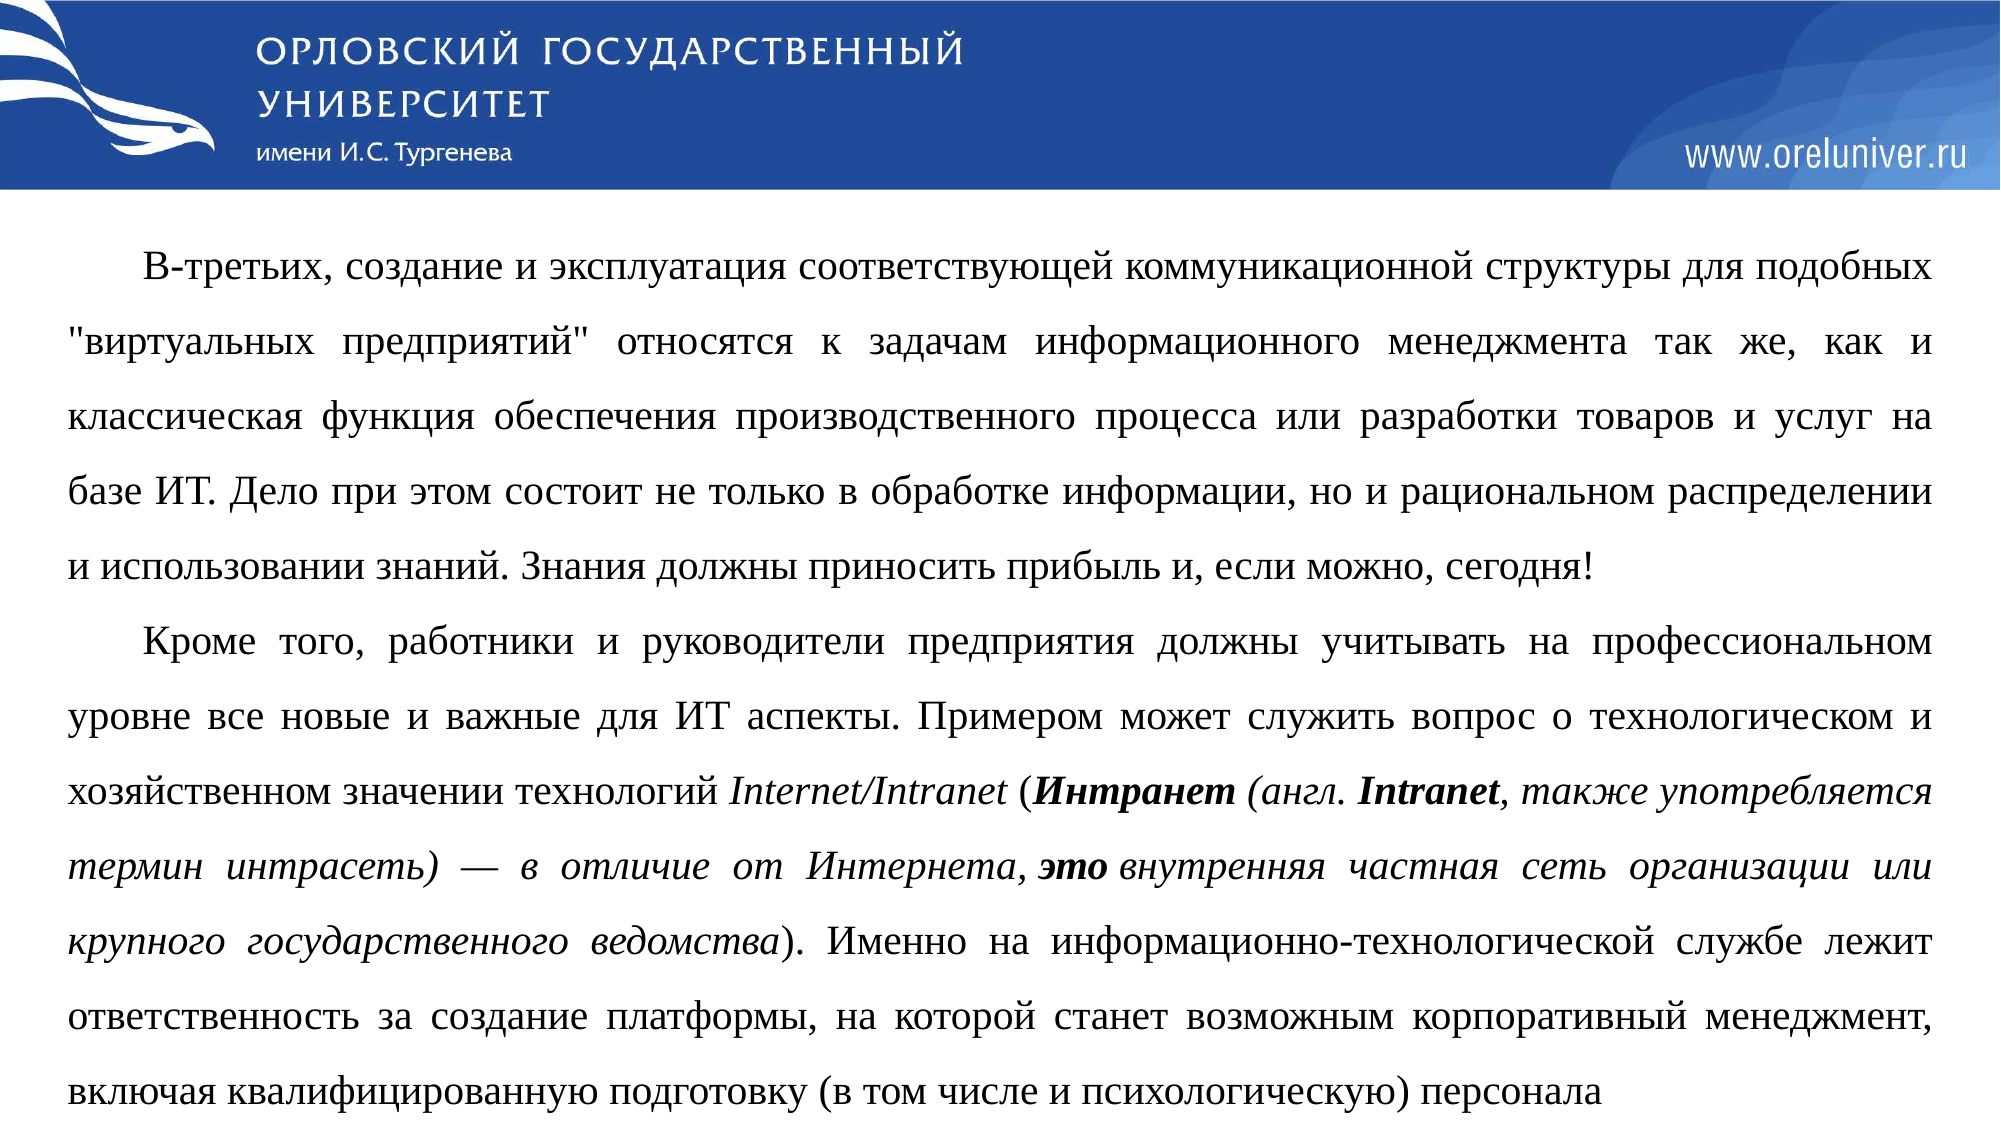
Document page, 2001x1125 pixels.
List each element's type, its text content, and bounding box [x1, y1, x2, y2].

picture [0, 0, 2000, 190]
list В-третьих, создание и эксплуатация соответствующей коммуникационной структуры для подобных "виртуальных предприятий" относятся к задачам информационного менеджмента так же, как и классическая функция обеспечения производственного процесса или разработки товаров и услуг на базе ИТ. Дело при этом состоит не только в обработке информации, но и рациональном распределении и использовании знаний. Знания должны приносить прибыль и, если можно, сегодня! Кроме того, работники и руководители предприятия должны учитывать на профессиональном уровне все новые и важные для ИТ аспекты. Примером может служить вопрос о технологическом и хозяйственном значении технологий Internet/Intranet (Интранет (англ. Intranet, также употребляется термин интрасеть) — в отличие от Интернета, это внутренняя частная сеть организации или крупного государственного ведомства). Именно на информационно-технологической службе лежит ответственность за создание платформы, на которой станет возможным корпоративный менеджмент, включая квалифицированную подготовку (в том числе и психологическую) персонала [52, 205, 1949, 1125]
